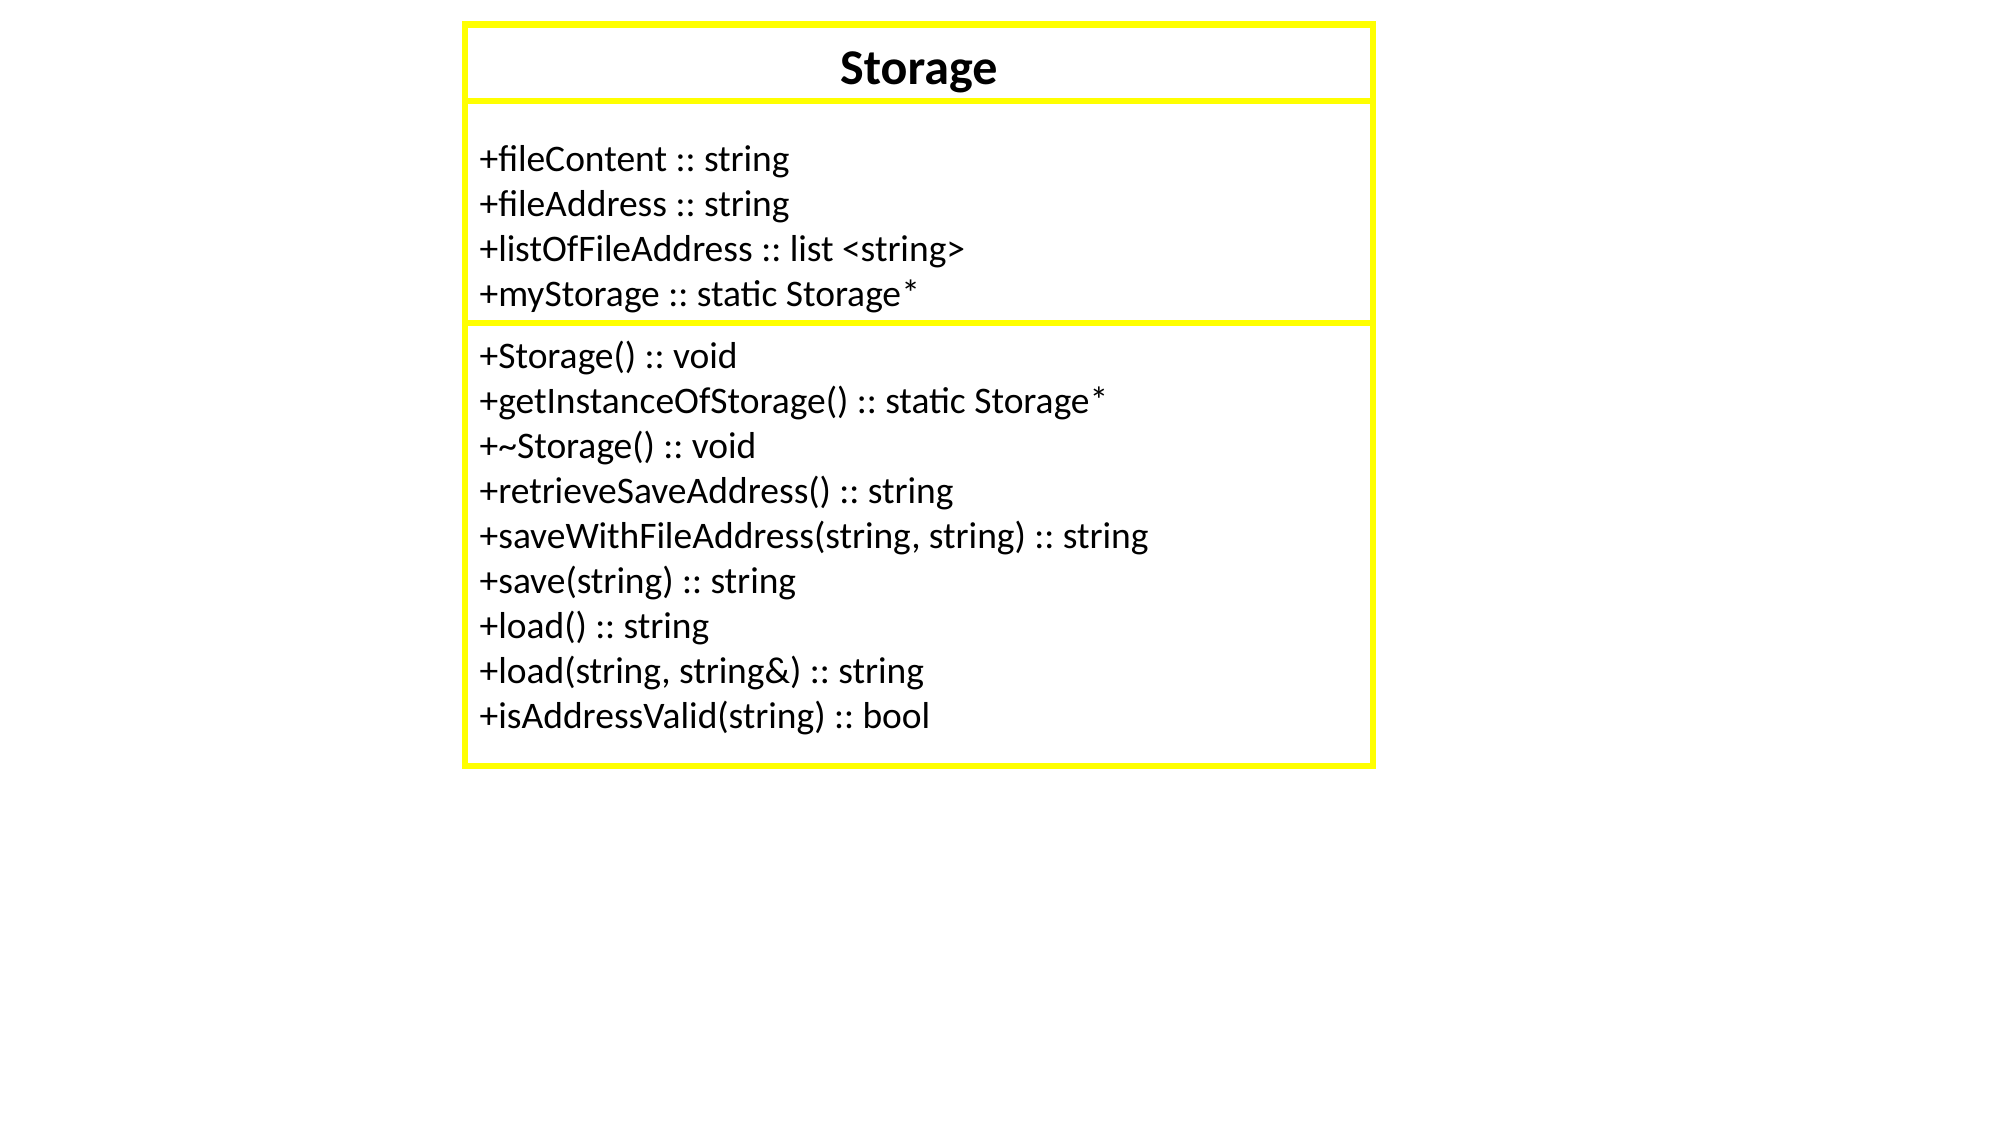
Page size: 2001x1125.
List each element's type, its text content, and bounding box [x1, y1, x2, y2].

text_box [464, 743, 1374, 767]
text_box [464, 100, 1374, 126]
text_box +Storage() :: void +getInstanceOfStorage() :: static Storage* +~Storage() :: void +retrieveSaveAddress() :: string +saveWithFileAddress(string, string) :: string +save(string) :: string +load() :: string +load(string, string&) :: string +isAddressValid(string) :: bool [464, 323, 1374, 743]
text_box Storage [464, 26, 1374, 100]
text_box +fileContent :: string +fileAddress :: string +listOfFileAddress :: list <string> +myStorage :: static Storage* [464, 126, 1374, 322]
